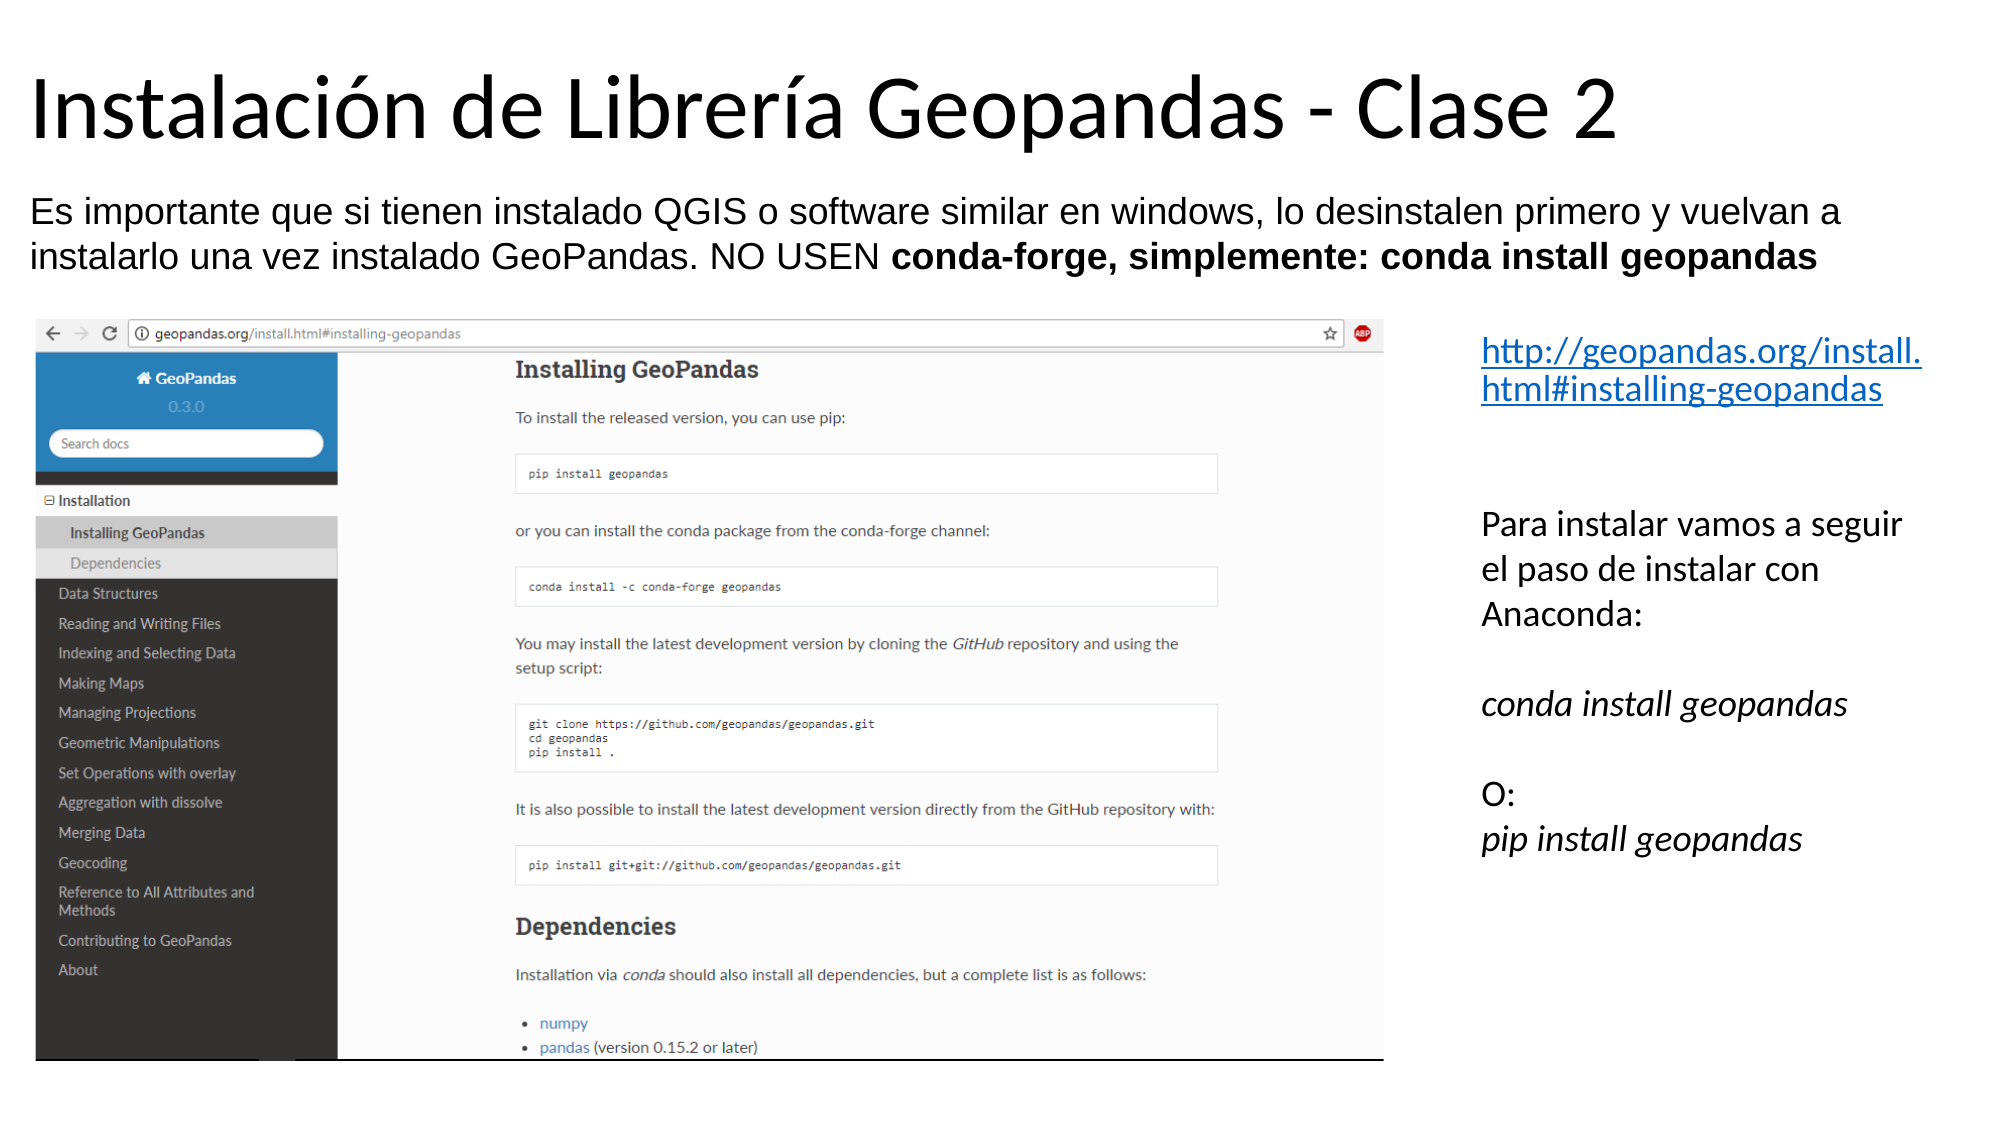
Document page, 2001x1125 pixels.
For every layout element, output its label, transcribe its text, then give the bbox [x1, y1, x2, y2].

title Instalación de Librería Geopandas - Clase 2 [14, 0, 1740, 171]
picture [35, 318, 1384, 1062]
text_box http://geopandas.org/install.html#installing-geopandas Para instalar vamos a seguir el paso de instalar con Anaconda: conda install geopandas O: pip install geopandas [1466, 319, 1940, 925]
text_box Es importante que si tienen instalado QGIS o software similar en windows, lo desinstalen primero y vuelvan a instalarlo una vez instalado GeoPandas. NO USEN conda-forge, simplemente: conda install geopandas [14, 171, 1888, 292]
